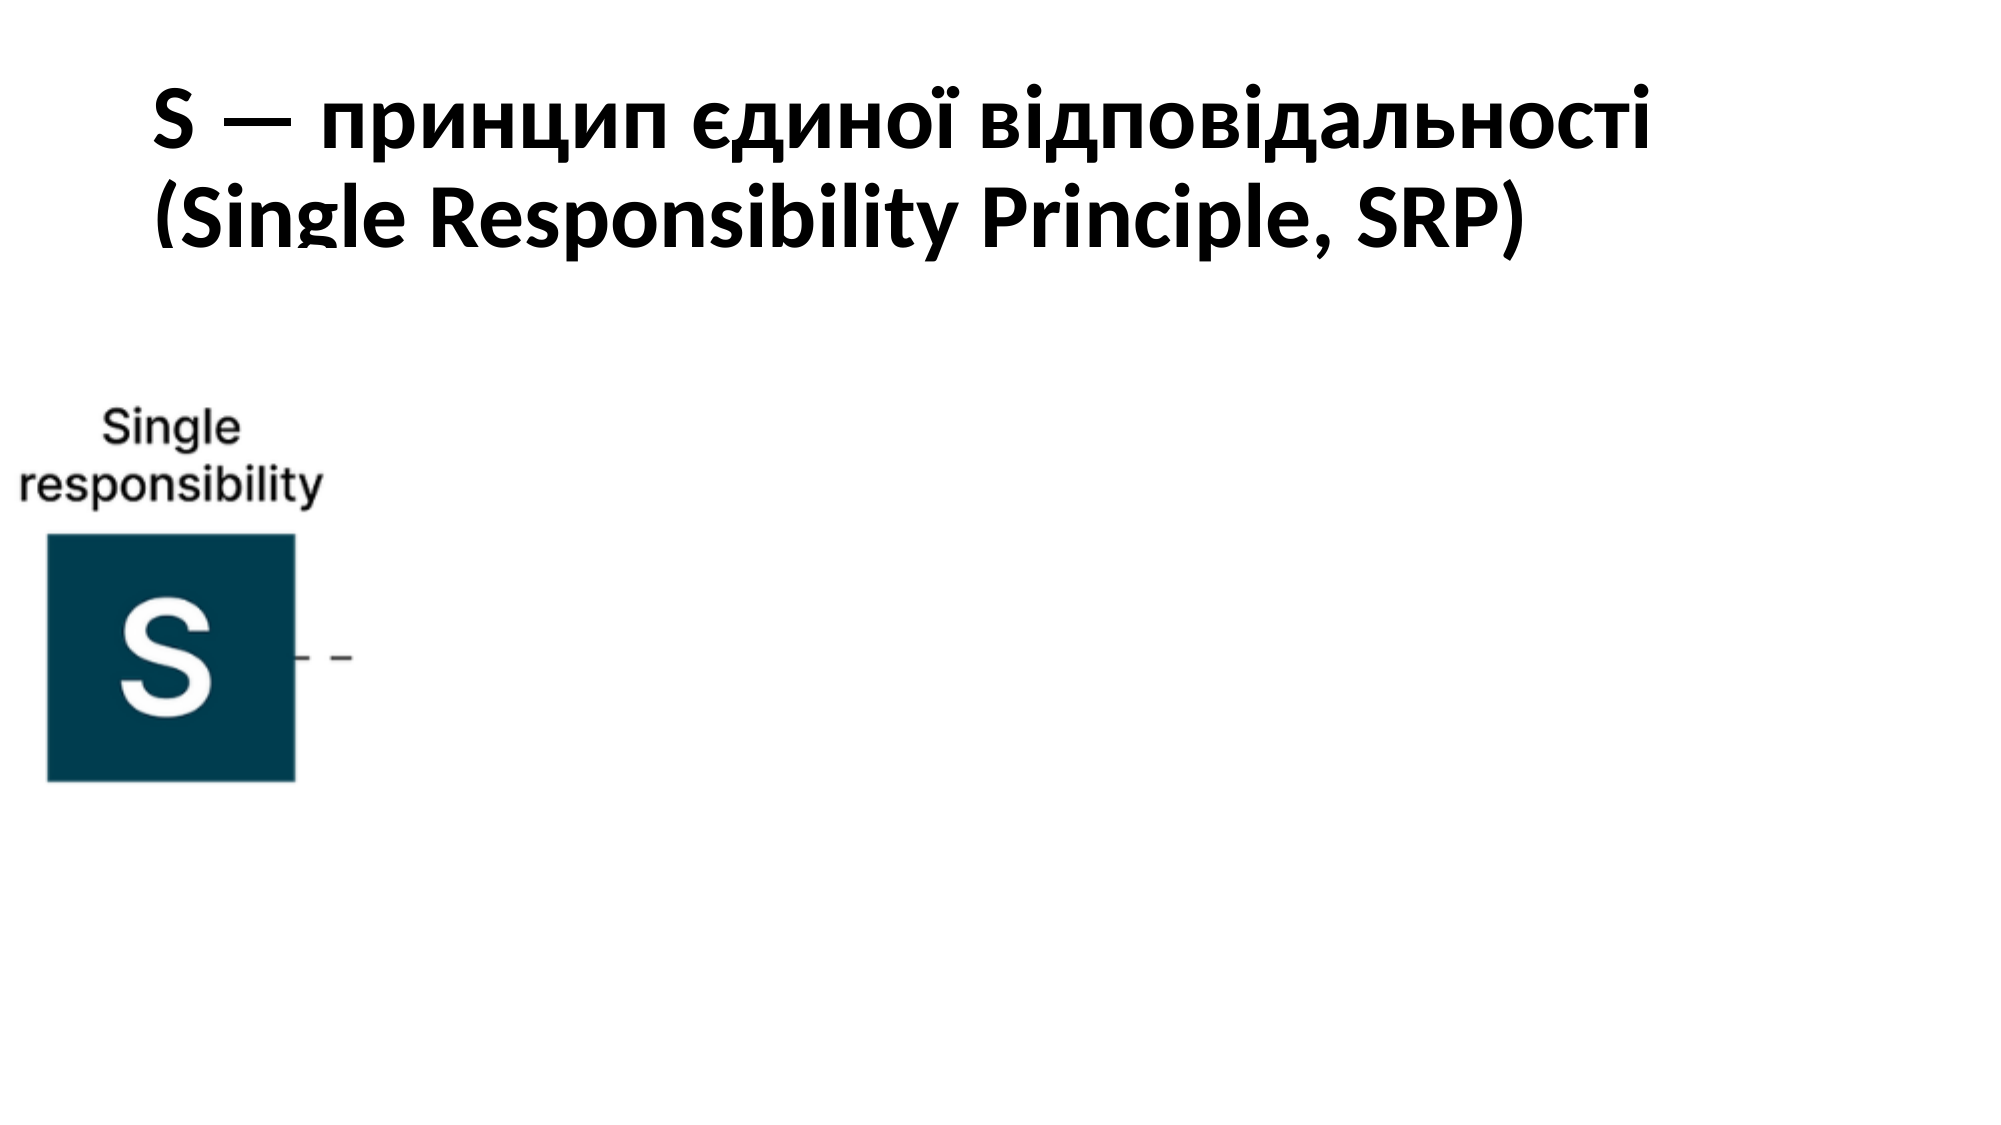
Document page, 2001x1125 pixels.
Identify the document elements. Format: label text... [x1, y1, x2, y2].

picture [0, 248, 368, 1089]
title S — принцип єдиної відповідальності (Single Responsibility Principle, SRP) [137, 59, 1863, 278]
